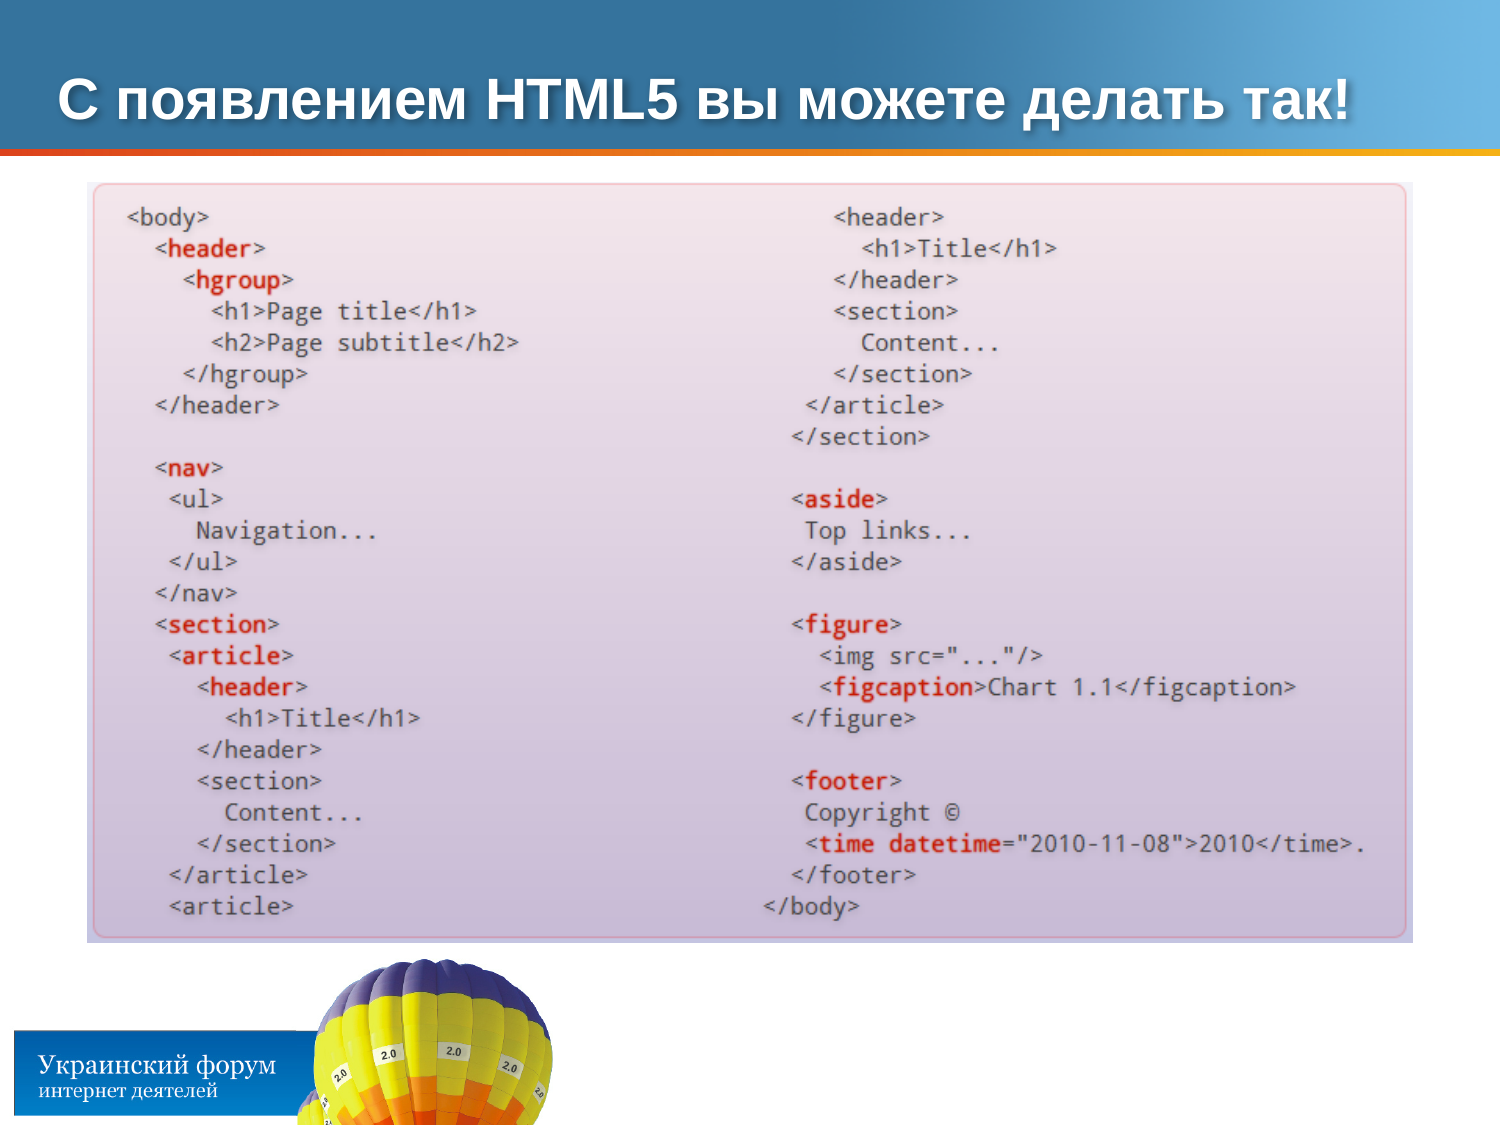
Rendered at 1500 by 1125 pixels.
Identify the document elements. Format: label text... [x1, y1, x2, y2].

picture [0, 0, 1500, 156]
picture [87, 182, 1413, 943]
picture [7, 957, 796, 1125]
title С появлением HTML5 вы можете делать так! [37, 0, 1463, 132]
